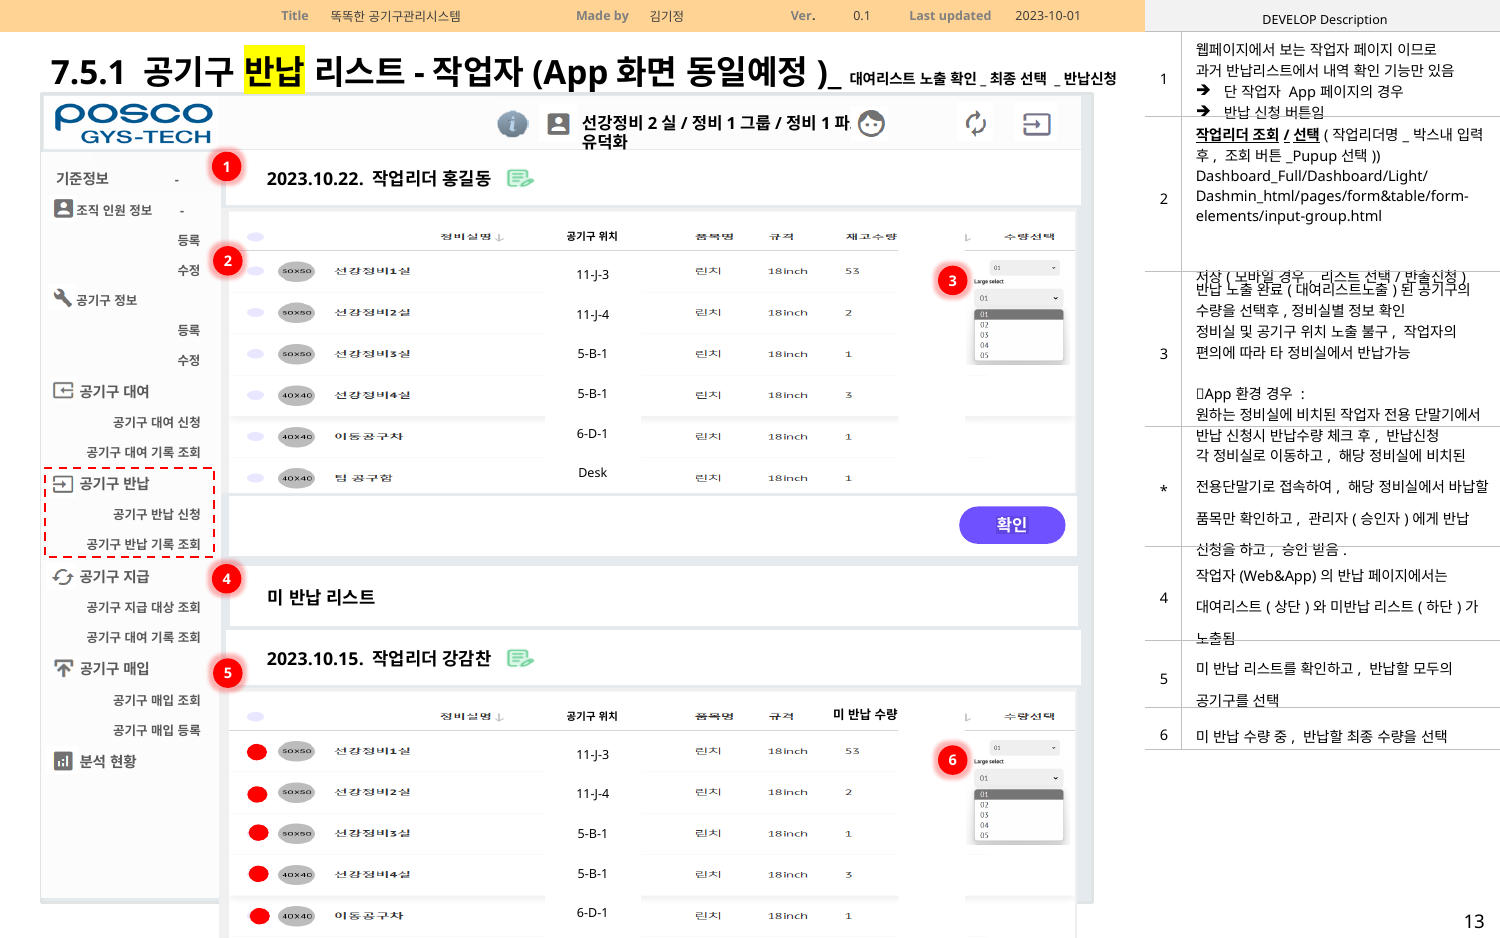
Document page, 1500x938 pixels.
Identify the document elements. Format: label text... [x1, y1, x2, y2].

table_cell 작업리더 조회/선택(작업리더명_박스내 입력 후, 조회 버튼_Pupup선택)) Dashboard_Full/Dashboard/Light/Dashmin_html/pages/form&table/form-elements/input-group.html 저장(모바일 경우, 리스트 선택/반출신청) [1182, 117, 1500, 271]
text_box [920, 743, 985, 777]
table_header DEVELOP Description [1145, 0, 1500, 31]
table_cell 4 [1145, 547, 1181, 640]
table_cell 반납 노출 완료(대여리스트노출)된 공기구의 수량을 선택후,정비실별 정보 확인 정비실 및 공기구 위치 노출 불구, 작업자의 편의에 따라 타 정비실에서 반납가능 App환경 경우 : 원하는 정비실에 비치된 작업자 전용 단말기에서 반납 신청시 반납수량 체크 후, 반납신청 [1182, 272, 1500, 426]
picture [226, 629, 1081, 685]
table_cell 1 [1145, 32, 1181, 116]
table_cell 미 반납 리스트를 확인하고, 반납할 모두의 공기구를 선택 [1182, 641, 1500, 707]
picture [41, 151, 1078, 938]
picture [229, 566, 1078, 627]
table_cell 6 [1145, 708, 1181, 749]
table_cell 2 [1145, 117, 1181, 271]
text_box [195, 656, 260, 690]
table_cell 작업자(Web&App)의 반납 페이지에서는 대여리스트(상단)와 미반납 리스트(하단)가 노출됨 [1182, 547, 1500, 640]
table_cell 각 정비실로 이동하고, 해당 정비실에 비치된 전용단말기로 접속하여, 해당 정비실에서 바납할 품목만 확인하고, 관리자(승인자)에게 반납 신청을 하고, 승인 받음. [1182, 427, 1500, 546]
table_cell 미 반납 수량 중, 반납할 최종 수량을 선택 [1182, 708, 1500, 749]
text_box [539, 101, 1057, 142]
picture [44, 96, 1081, 205]
table_cell * [1145, 427, 1181, 546]
table_cell 3 [1145, 272, 1181, 426]
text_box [958, 506, 1066, 545]
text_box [195, 244, 260, 278]
table_cell 웹페이지에서 보는 작업자 페이지 이므로 과거 반납리스트에서 내역 확인 기능만 있음 단 작업자 App페이지의 경우 반납 신청 버튼임 [1182, 32, 1500, 116]
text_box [920, 263, 985, 298]
picture [228, 496, 1077, 557]
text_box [194, 149, 259, 184]
text_box 7.5.1 공기구 반납 리스트-작업자(App화면 동일예정)_대여리스트 노출 확인_최종 선택 _반납신청 [36, 43, 1140, 99]
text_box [194, 562, 259, 596]
table_cell 5 [1145, 641, 1181, 707]
